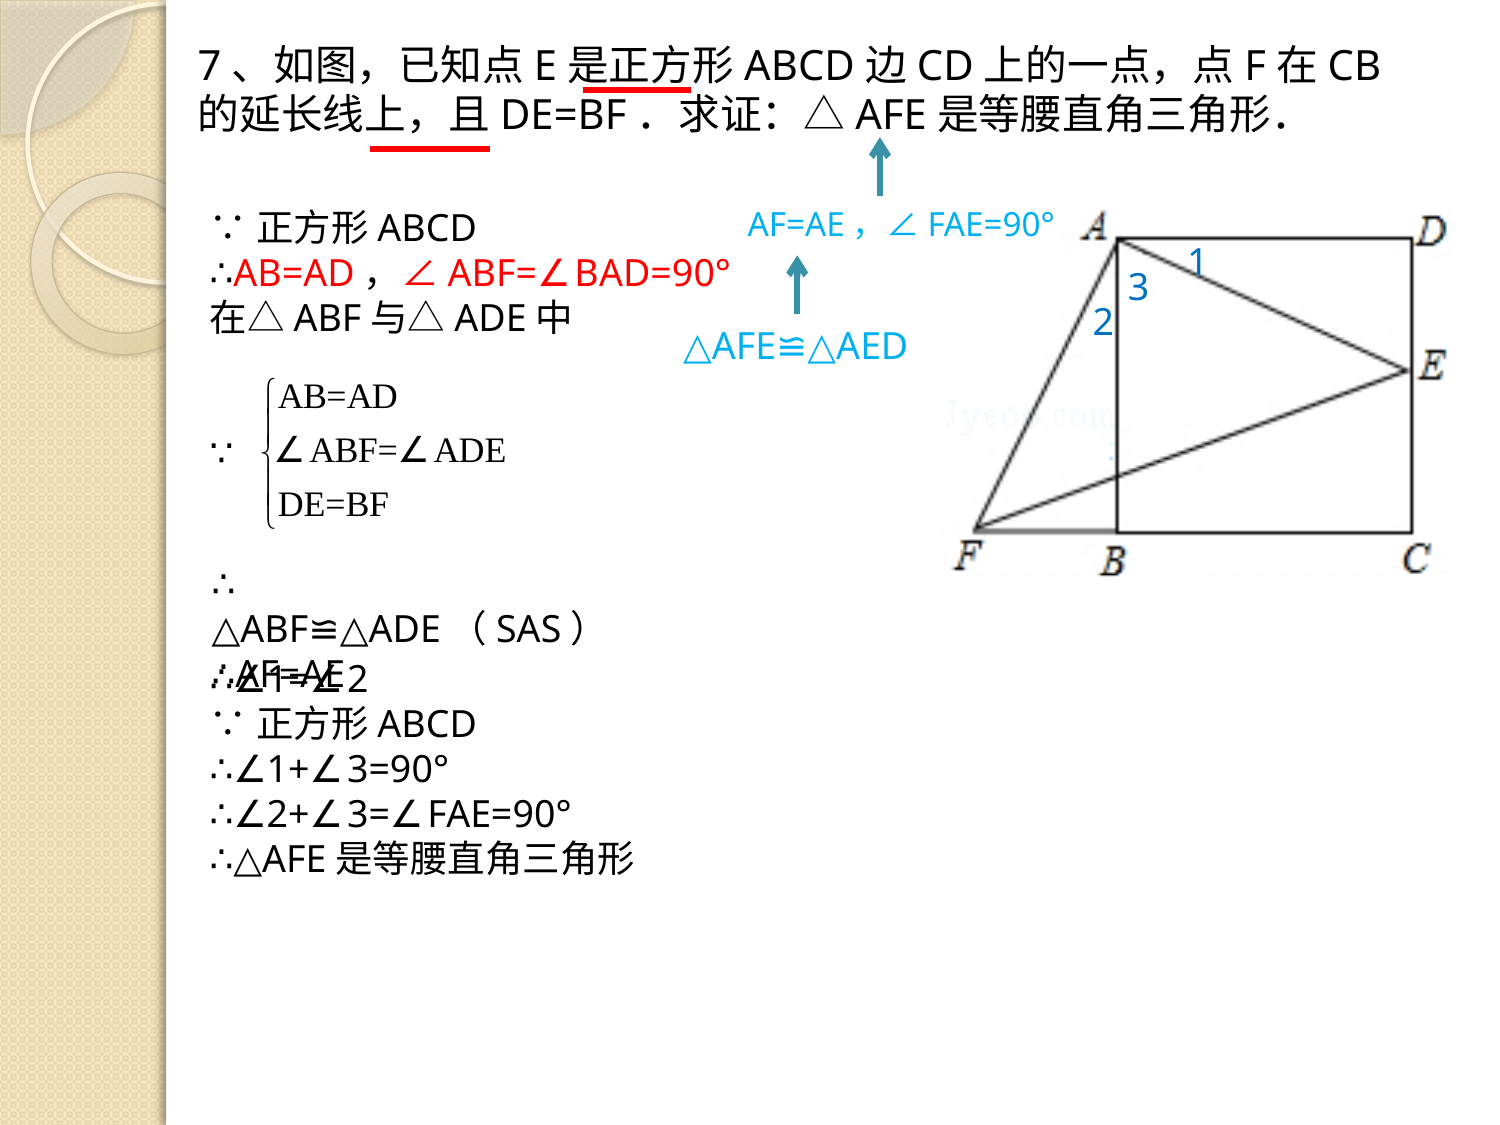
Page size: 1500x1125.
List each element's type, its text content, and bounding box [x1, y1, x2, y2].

picture [938, 207, 1454, 580]
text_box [253, 369, 514, 538]
text_box ∴∠1=∠2 ∵正方形ABCD ∴∠1+∠3=90° ∴∠2+∠3=∠FAE=90° ∴△AFE是等腰直角三角形 [194, 648, 759, 888]
text_box AF=AE，∠FAE=90° [732, 196, 1070, 251]
text_box 7、如图，已知点E是正方形ABCD边CD上的一点，点F在CB的延长线上，且DE=BF．求证：△AFE是等腰直角三角形． [182, 30, 1424, 146]
text_box ∵正方形ABCD ∴AB=AD，∠ABF=∠BAD=90° 在△ABF与△ADE中 ∵ [194, 196, 759, 481]
text_box ∴ △ABF≌△ADE（SAS） ∴AF=AE [196, 552, 644, 703]
text_box △AFE≌△AED [668, 314, 924, 375]
